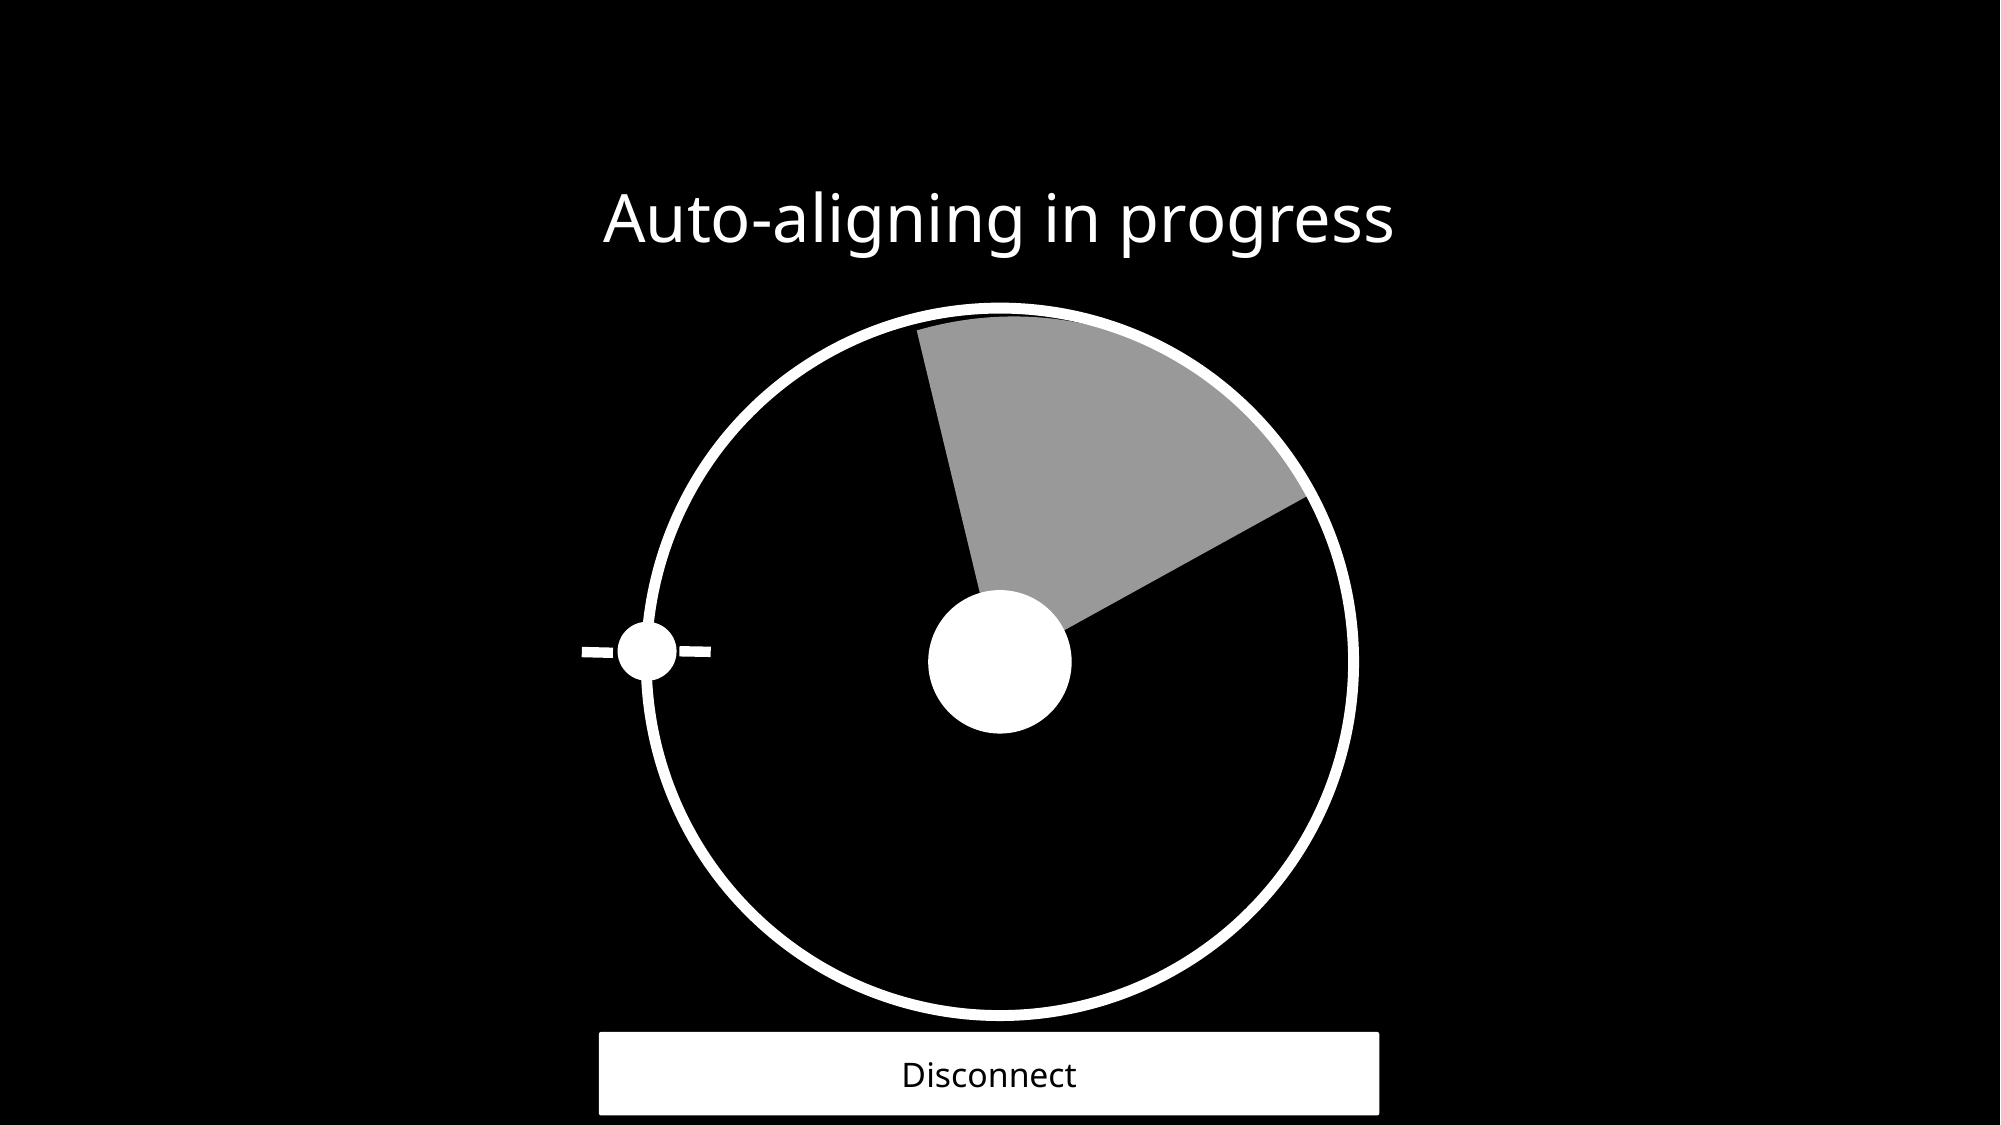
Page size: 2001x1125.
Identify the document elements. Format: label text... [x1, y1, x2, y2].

text_box [927, 592, 1073, 735]
text_box [645, 307, 1355, 1017]
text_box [581, 621, 712, 682]
text_box Disconnect [597, 1030, 1381, 1117]
text_box Auto-aligning in progress [588, 168, 1412, 264]
text_box [915, 315, 1309, 669]
